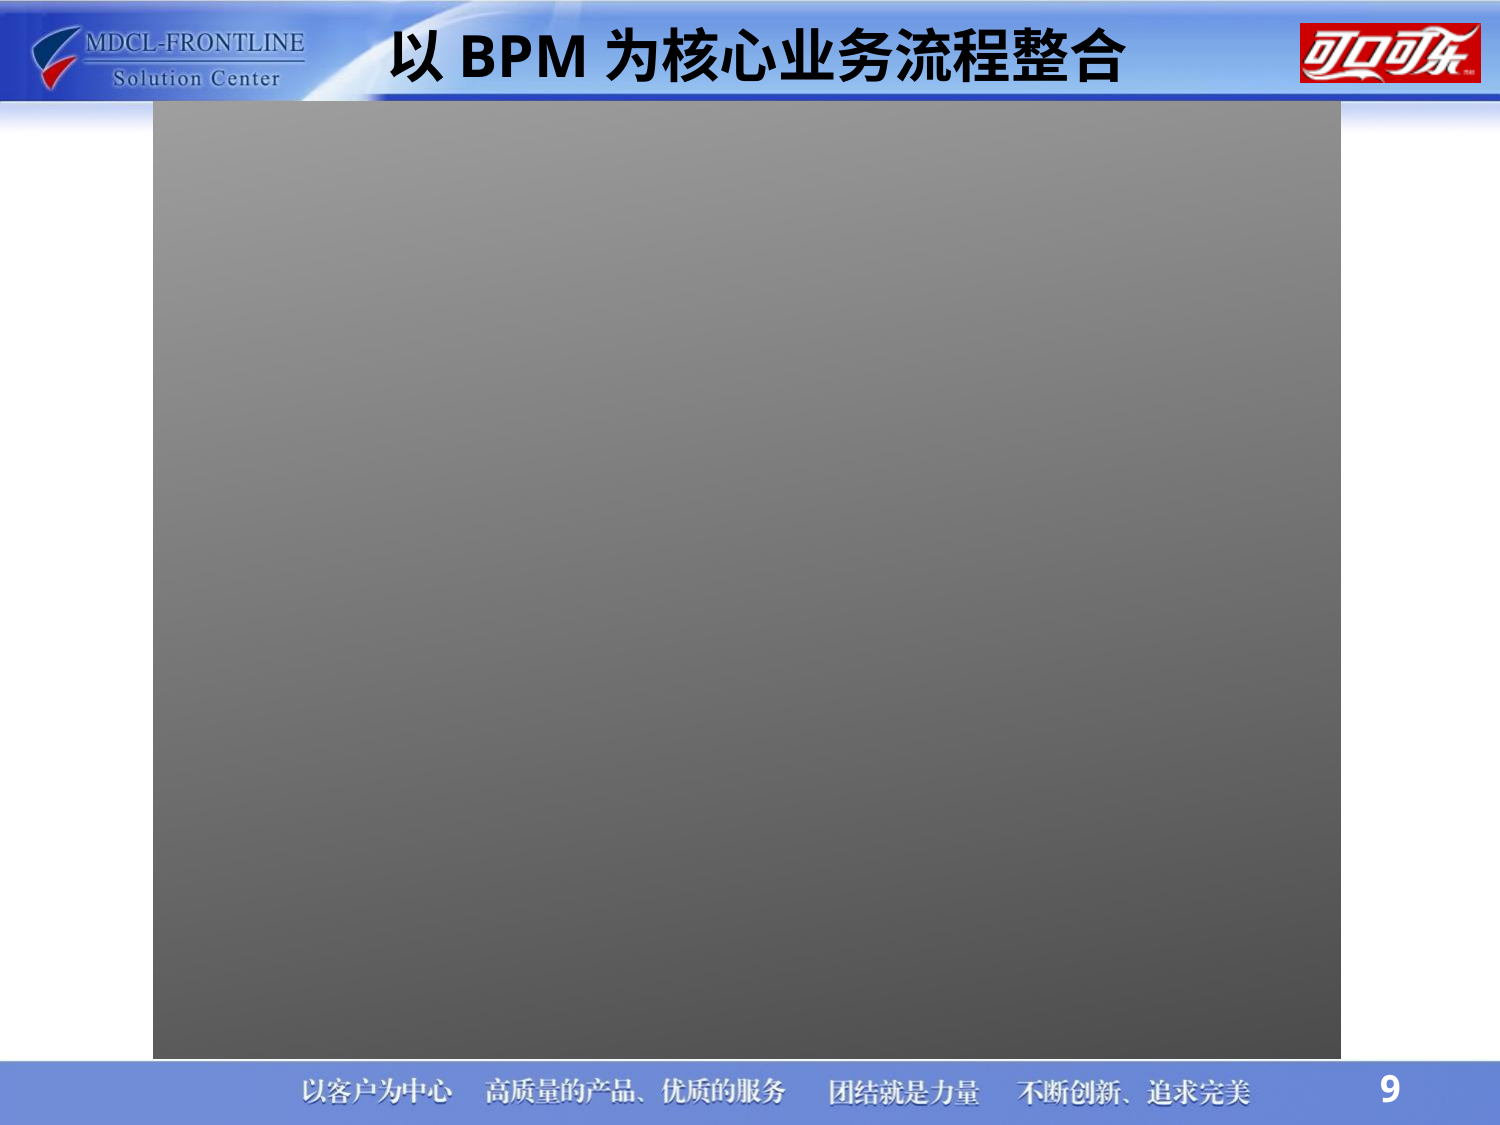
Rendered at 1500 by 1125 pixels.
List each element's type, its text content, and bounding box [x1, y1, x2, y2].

picture [0, 0, 1500, 1125]
title 以BPM为核心业务流程整合 [82, 11, 1432, 94]
